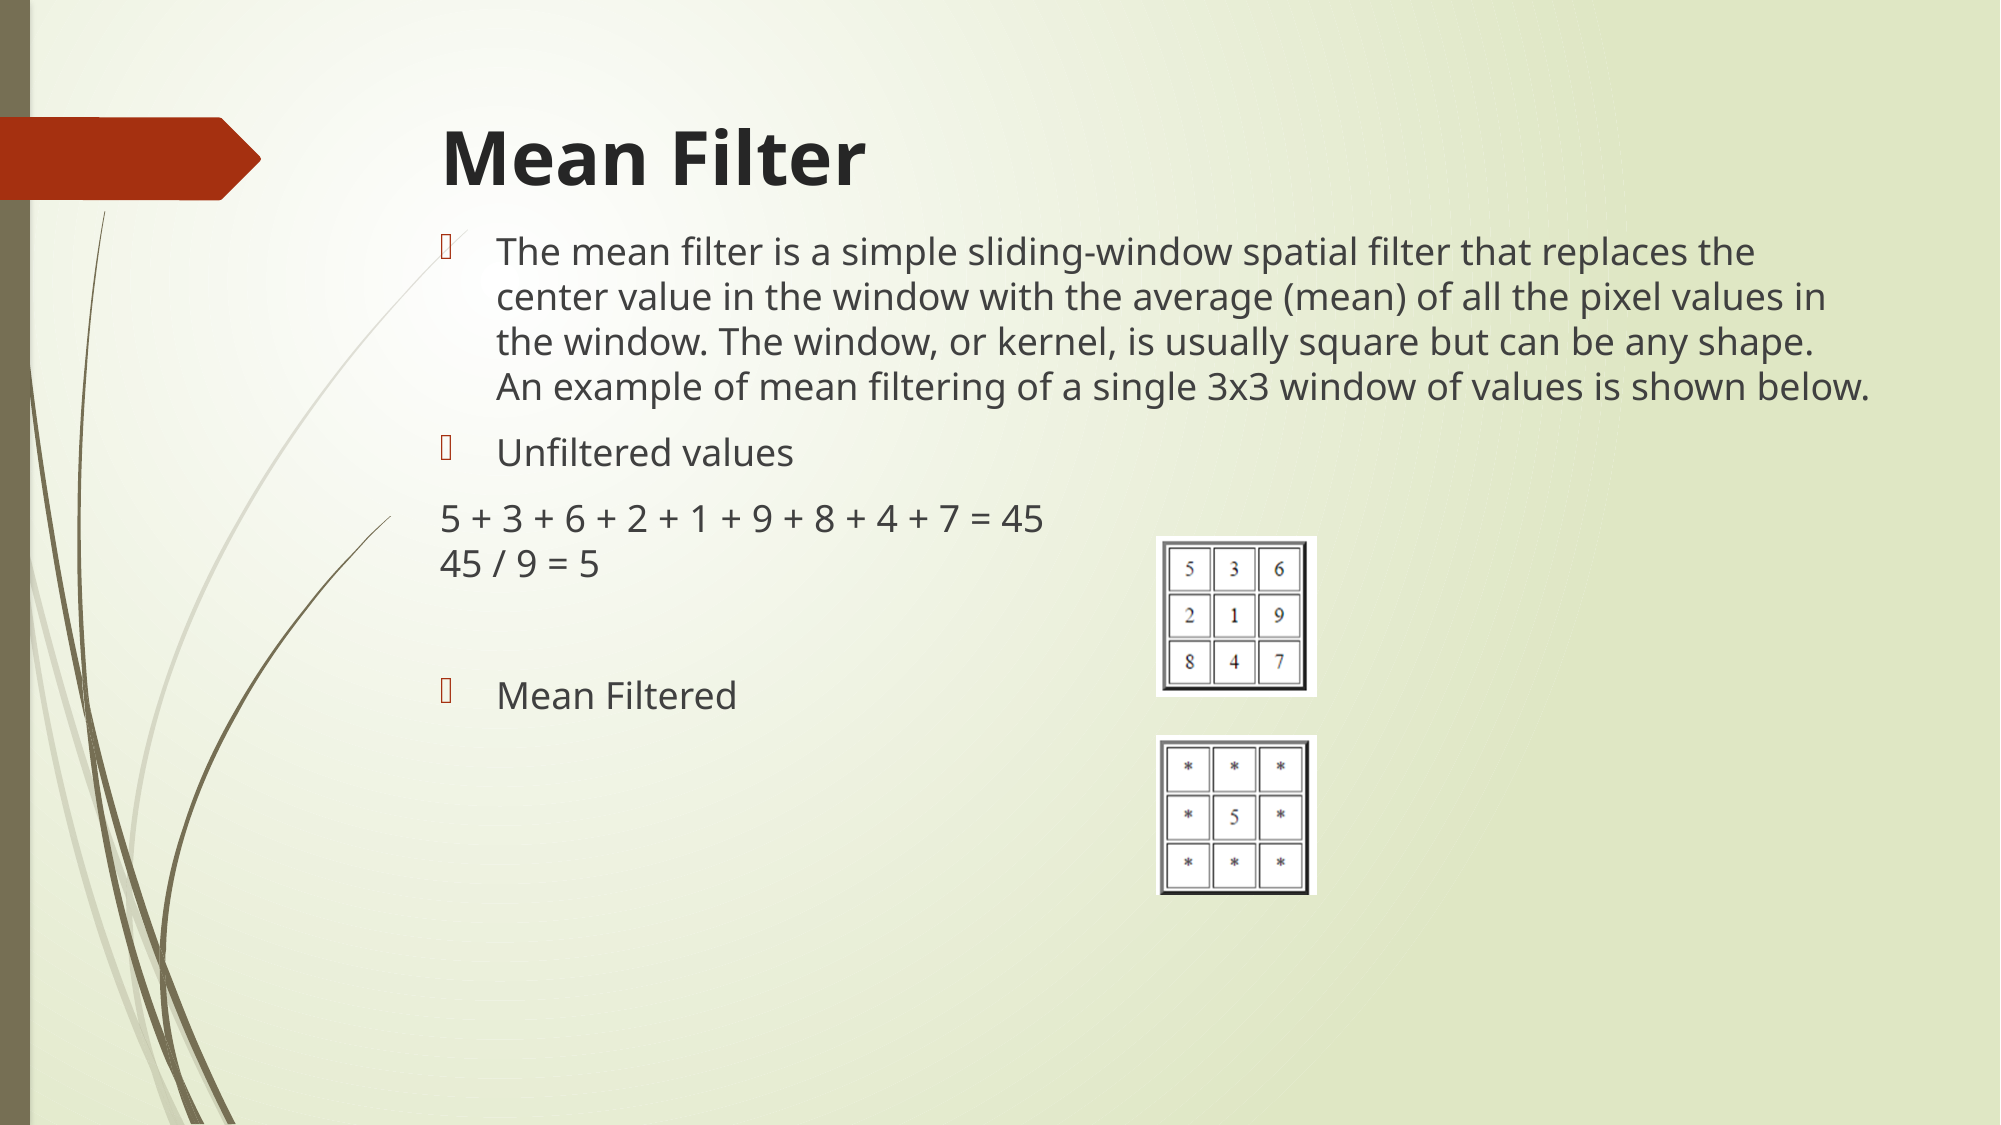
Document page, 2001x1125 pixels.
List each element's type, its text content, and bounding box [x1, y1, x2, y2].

picture [1155, 735, 1318, 895]
title Mean Filter [425, 102, 1888, 220]
picture [1155, 536, 1318, 697]
list The mean filter is a simple sliding-window spatial filter that replaces the center value in the window with the average (mean) of all the pixel values in the window. The window, or kernel, is usually square but can be any shape. An example of mean filtering of a single 3x3 window of values is shown below. Unfiltered values 5 + 3 + 6 + 2 + 1 + 9 + 8 + 4 + 7 = 45 45 / 9 = 5 Mean Filtered [424, 220, 1888, 970]
